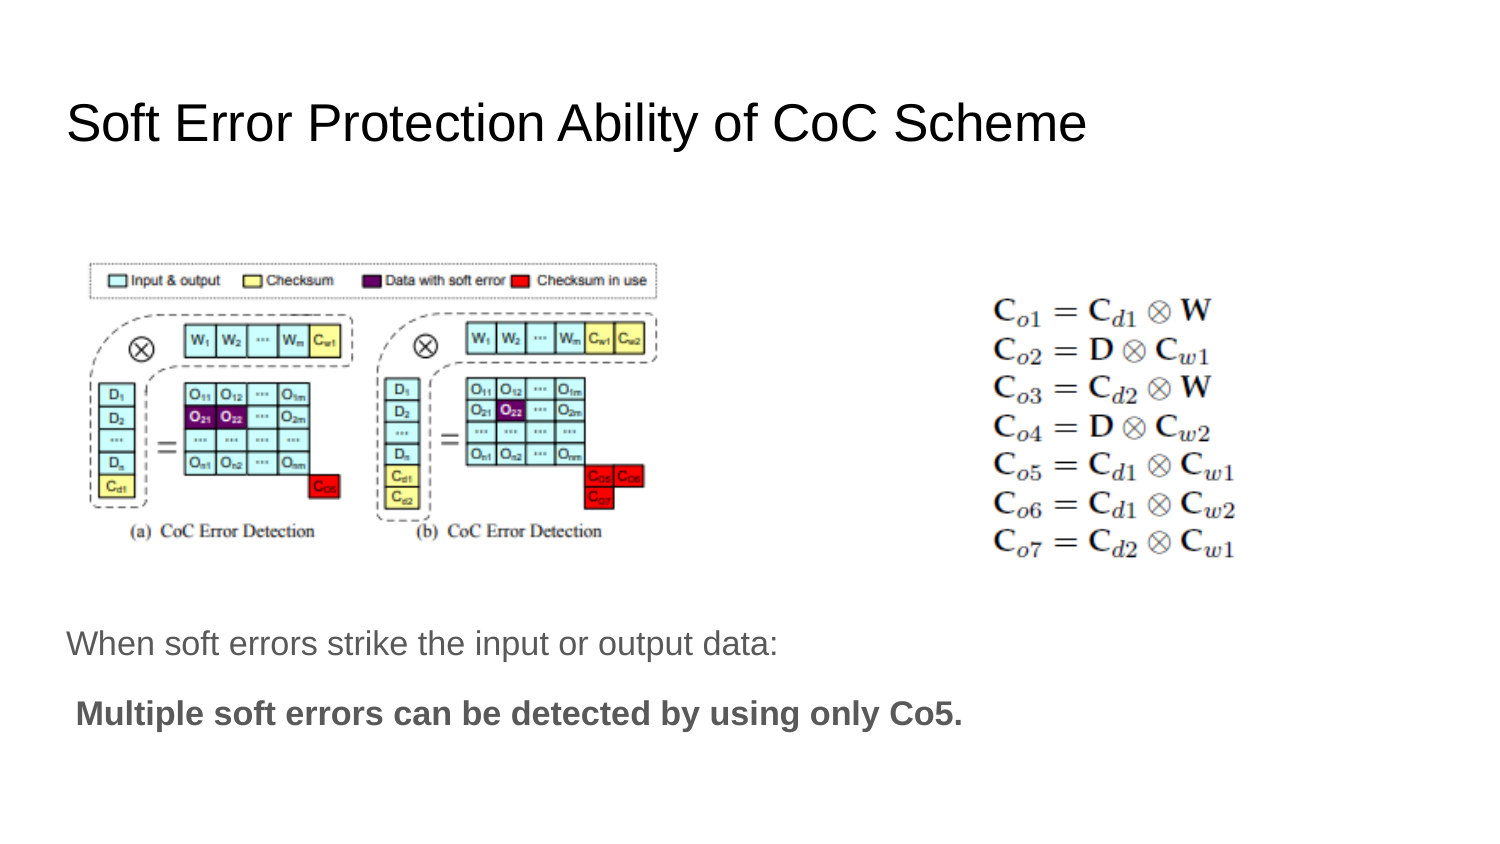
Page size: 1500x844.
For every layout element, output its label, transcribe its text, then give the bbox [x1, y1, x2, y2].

picture [72, 243, 671, 551]
title Soft Error Protection Ability of CoC Scheme [51, 72, 1449, 167]
picture [974, 277, 1257, 567]
list When soft errors strike the input or output data: Multiple soft errors can be detected by using only Co5. [51, 189, 1449, 750]
